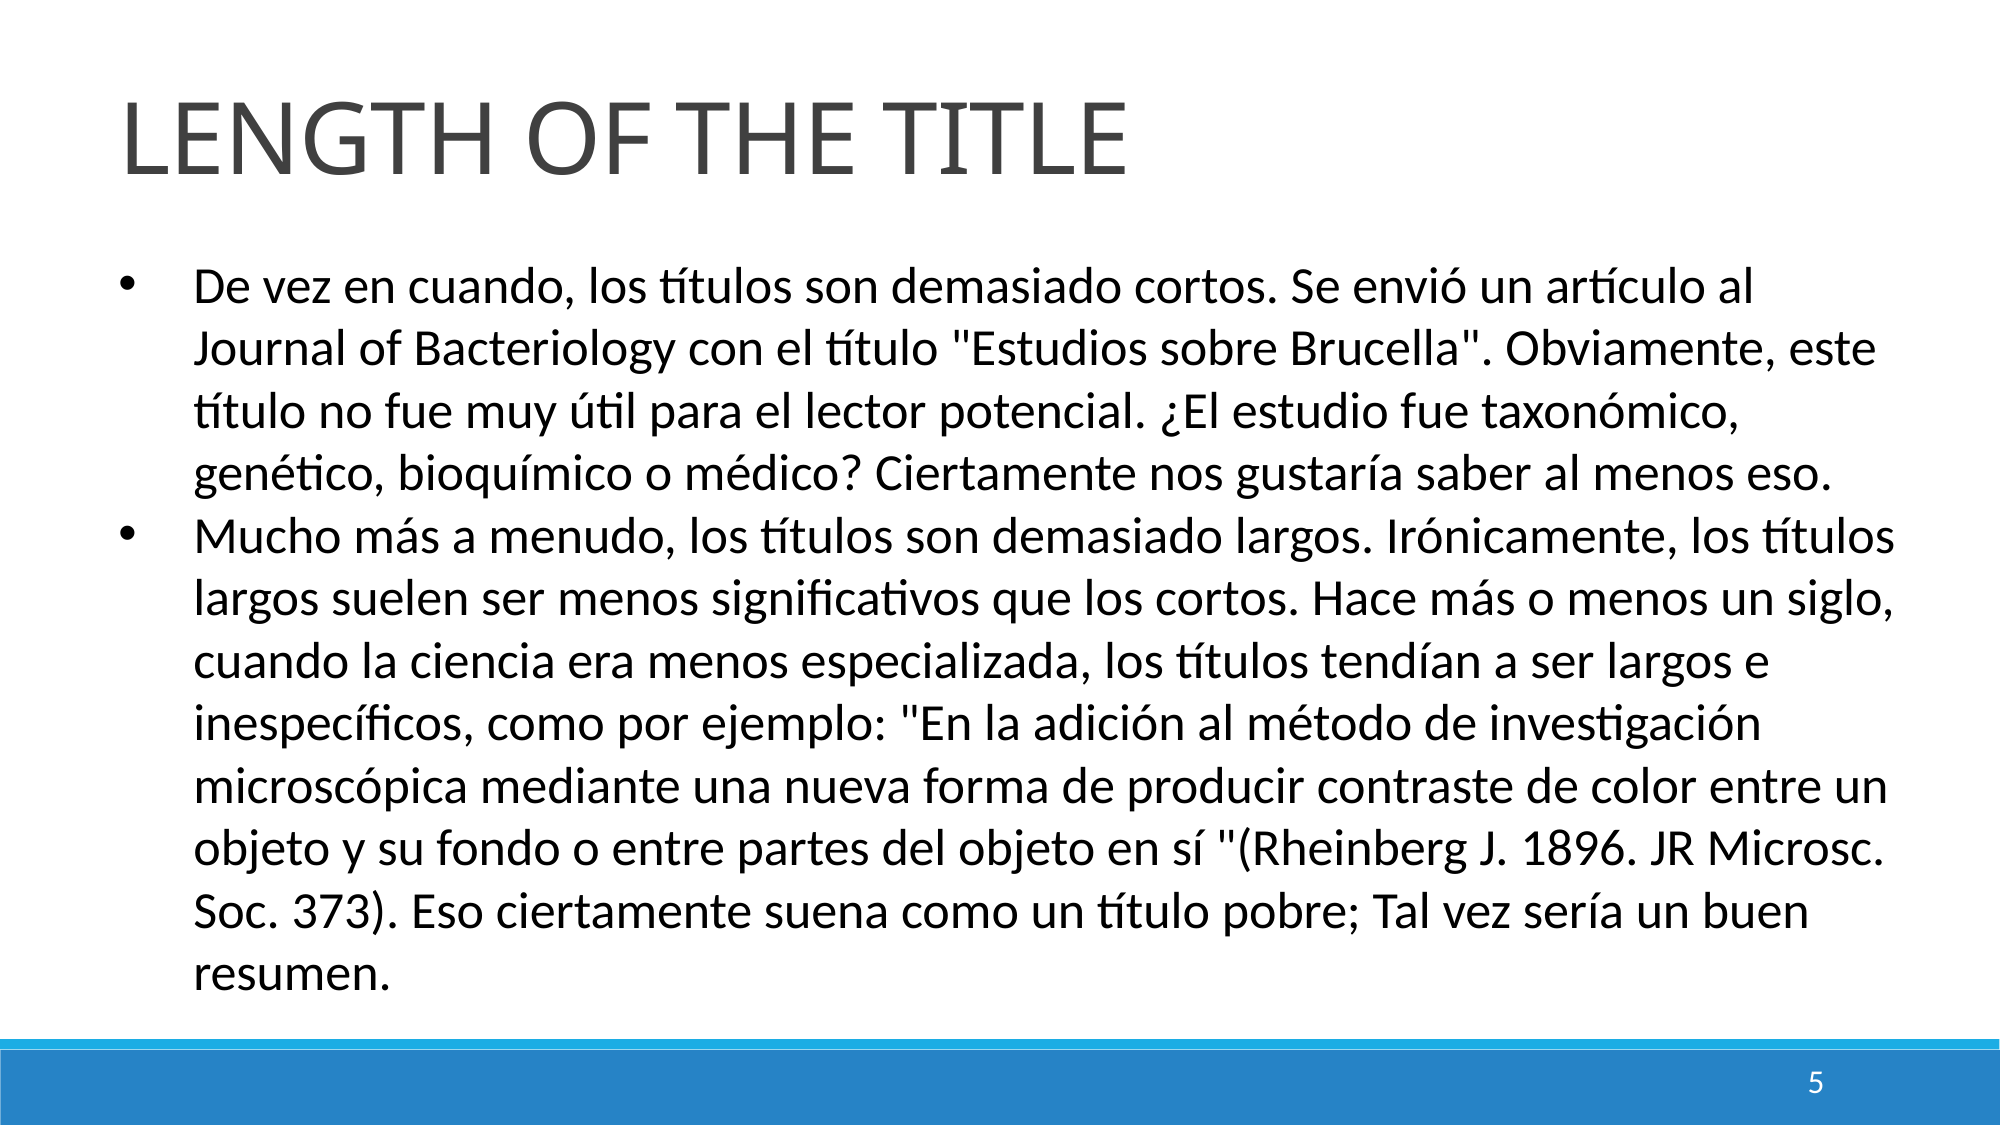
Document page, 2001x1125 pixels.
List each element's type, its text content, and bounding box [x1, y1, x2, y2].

slide_number 5 [135, 1036, 1840, 1125]
text_box De vez en cuando, los títulos son demasiado cortos. Se envió un artículo al Journal of Bacteriology con el título "Estudios sobre Brucella". Obviamente, este título no fue muy útil para el lector potencial. ¿El estudio fue taxonómico, genético, bioquímico o médico? Ciertamente nos gustaría saber al menos eso. Mucho más a menudo, los títulos son demasiado largos. Irónicamente, los títulos largos suelen ser menos significativos que los cortos. Hace más o menos un siglo, cuando la ciencia era menos especializada, los títulos tendían a ser largos e inespecíficos, como por ejemplo: "En la adición al método de investigación microscópica mediante una nueva forma de producir contraste de color entre un objeto y su fondo o entre partes del objeto en sí "(Rheinberg J. 1896. JR Microsc. Soc. 373). Eso ciertamente suena como un título pobre; Tal vez sería un buen resumen. [103, 243, 1924, 1009]
text_box LENGTH OF THE TITLE [103, 85, 1666, 243]
